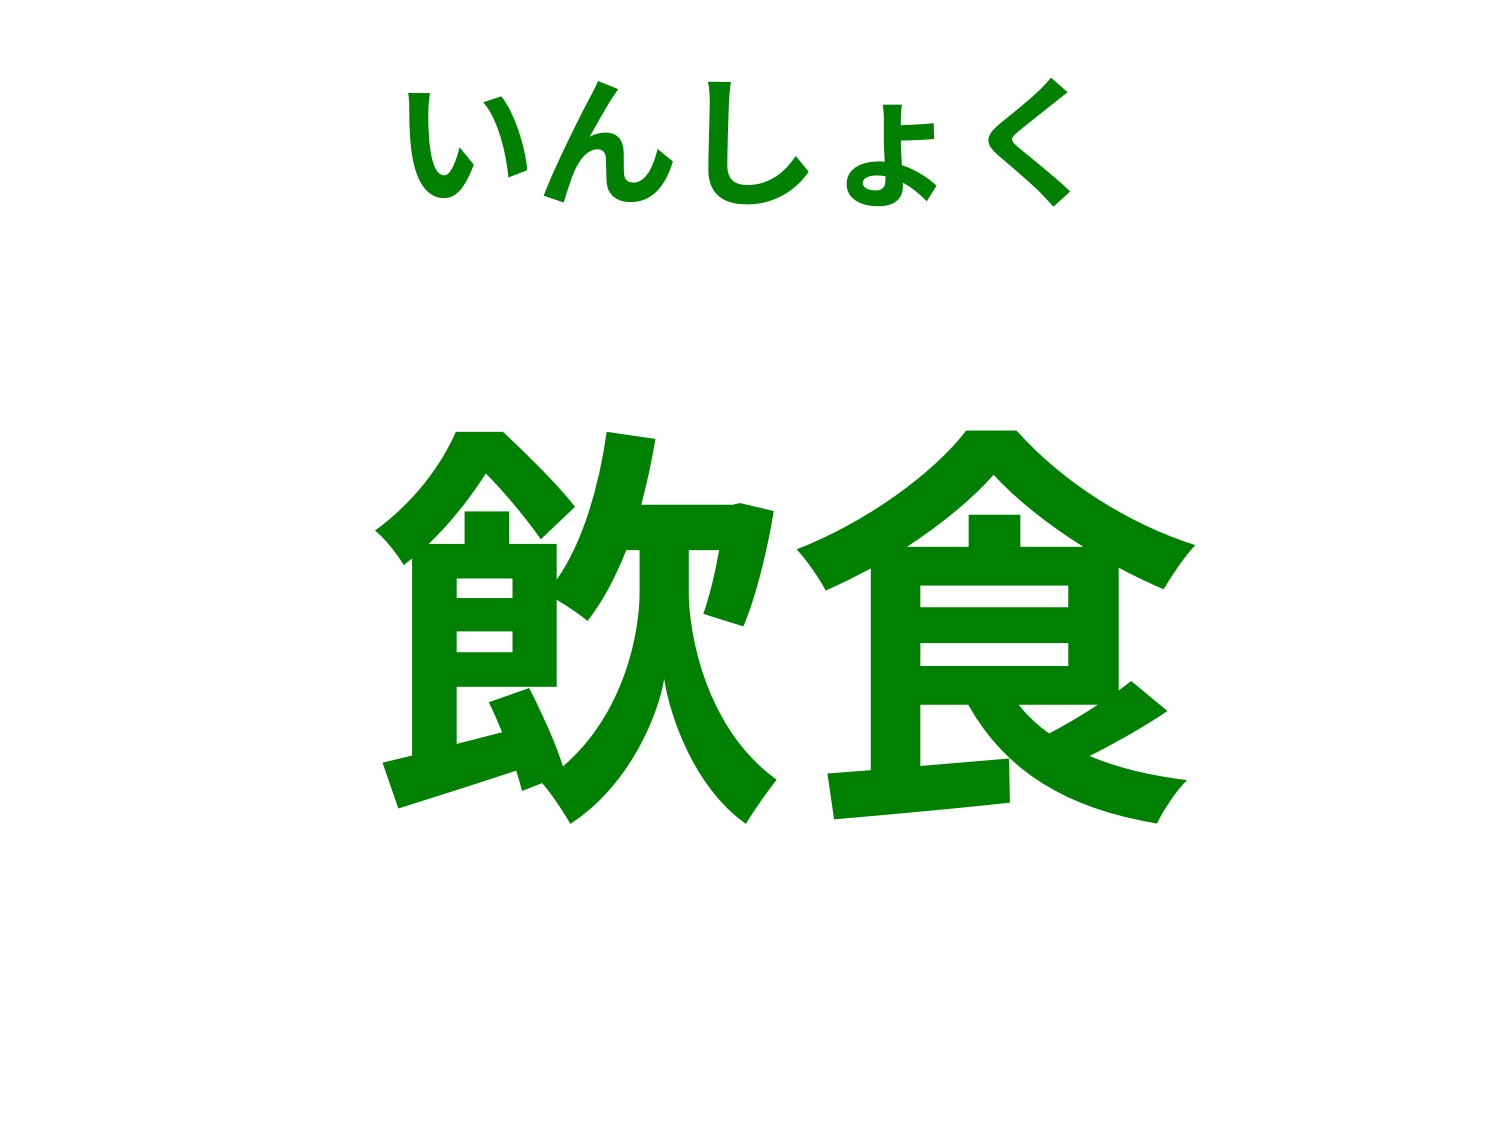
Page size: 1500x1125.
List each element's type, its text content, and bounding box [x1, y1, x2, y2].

title いんしょく [75, 45, 1425, 233]
list 飲食 [150, 362, 1425, 1005]
